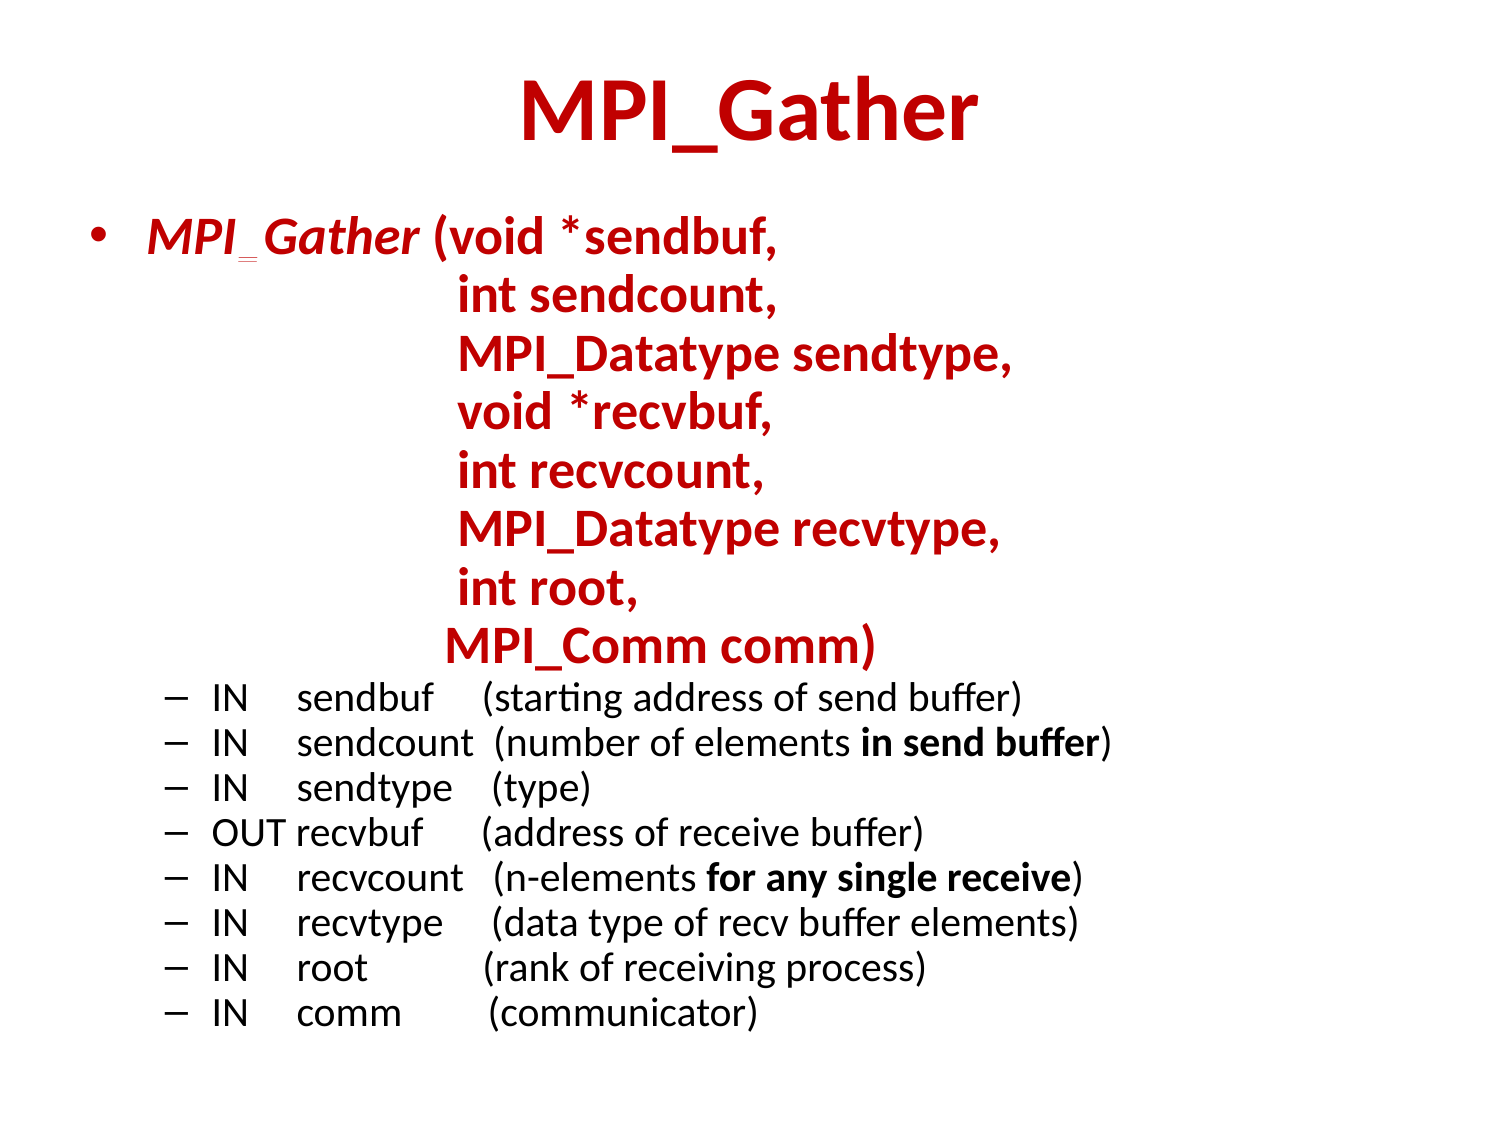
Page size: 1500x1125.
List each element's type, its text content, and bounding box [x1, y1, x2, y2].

text_box MPI_Gather (void *sendbuf, int sendcount, MPI_Datatype sendtype, void *recvbuf, int recvcount, MPI_Datatype recvtype, int root, MPI_Comm comm) IN sendbuf (starting address of send buffer) IN sendcount (number of elements in send buffer) IN sendtype (type) OUT recvbuf (address of receive buffer) IN recvcount (n-elements for any single receive) IN recvtype (data type of recv buffer elements) IN root (rank of receiving process) IN comm (communicator) [75, 200, 1425, 1088]
text_box MPI_Gather [75, 45, 1425, 163]
